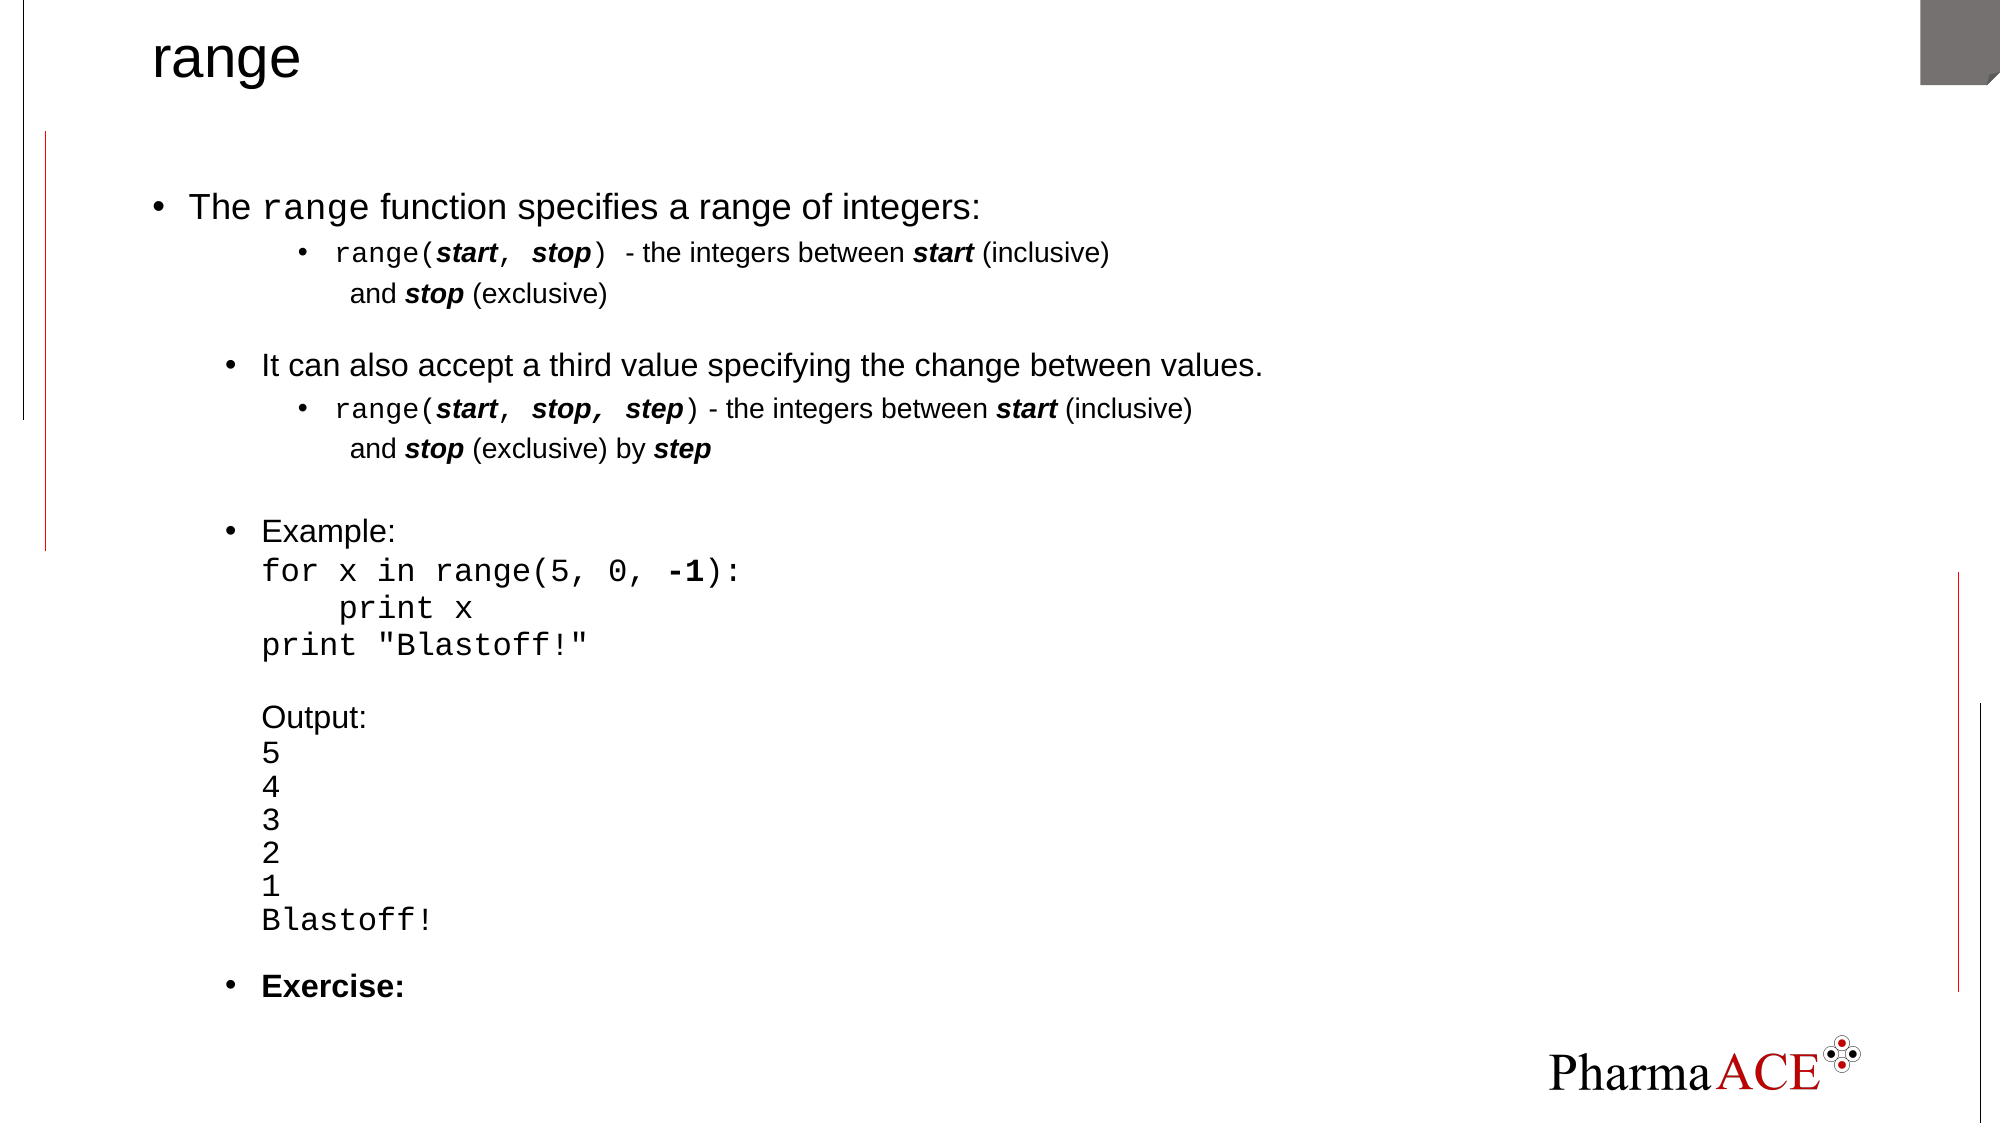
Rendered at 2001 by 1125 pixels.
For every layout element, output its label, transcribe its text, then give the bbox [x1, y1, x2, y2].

list The range function specifies a range of integers: range(start, stop) - the integers between start (inclusive) and stop (exclusive) It can also accept a third value specifying the change between values. range(start, stop, step) - the integers between start (inclusive) and stop (exclusive) by step Example: for x in range(5, 0, -1): print x print "Blastoff!" Output: 5 4 3 2 1 Blastoff! Exercise: [137, 181, 1868, 1017]
picture [1539, 1023, 1870, 1112]
title range [137, 19, 1868, 168]
